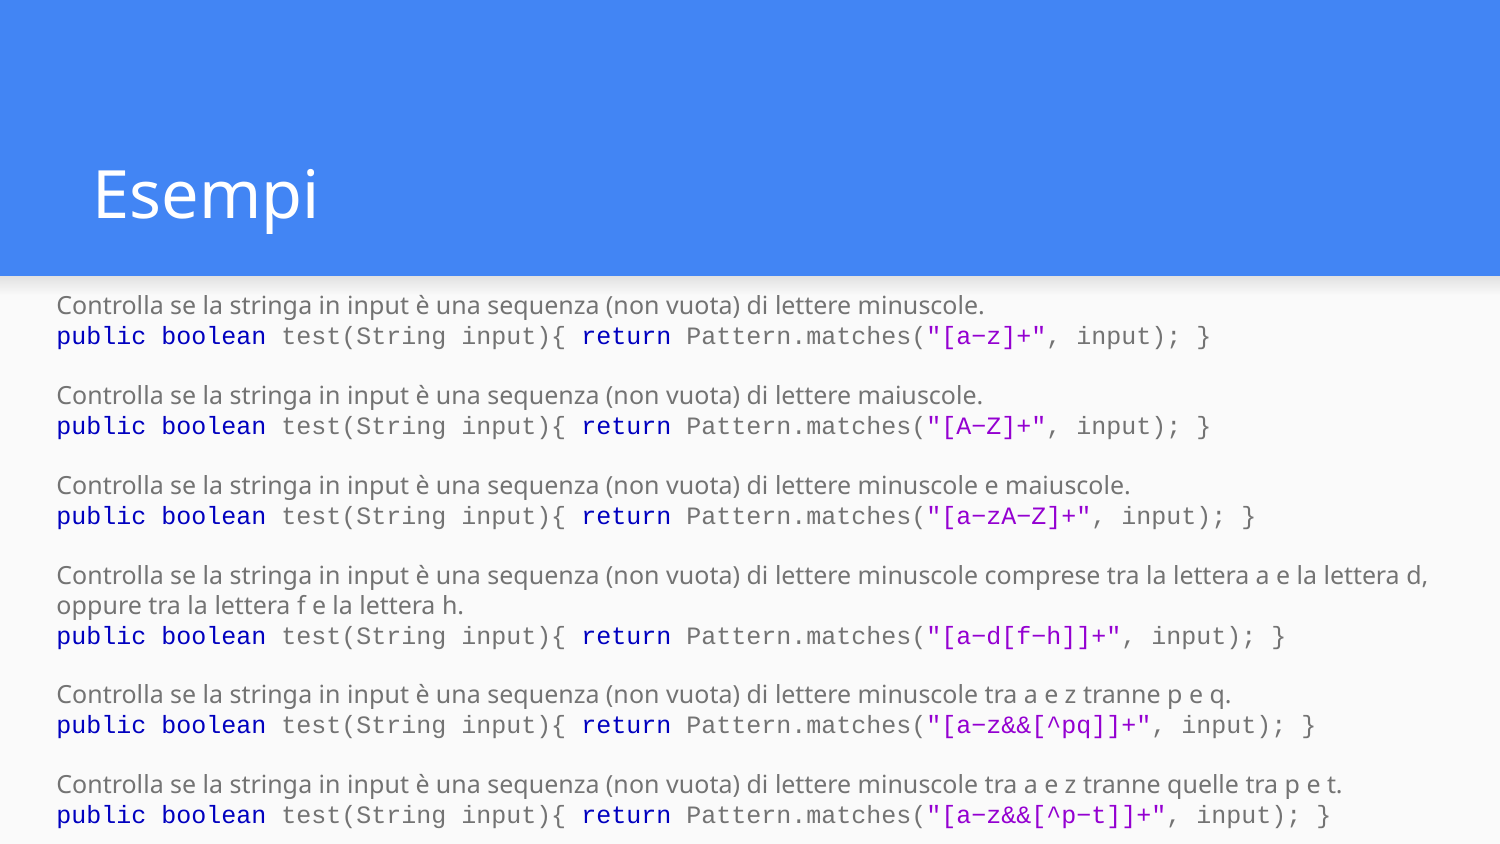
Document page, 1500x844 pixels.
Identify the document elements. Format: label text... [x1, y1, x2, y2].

list Controlla se la stringa in input è una sequenza (non vuota) di lettere minuscole. public boolean test(String input){ return Pattern.matches("[a−z]+", input); } Controlla se la stringa in input è una sequenza (non vuota) di lettere maiuscole. public boolean test(String input){ return Pattern.matches("[A−Z]+", input); } Controlla se la stringa in input è una sequenza (non vuota) di lettere minuscole e maiuscole. public boolean test(String input){ return Pattern.matches("[a−zA−Z]+", input); } Controlla se la stringa in input è una sequenza (non vuota) di lettere minuscole comprese tra la lettera a e la lettera d, oppure tra la lettera f e la lettera h. public boolean test(String input){ return Pattern.matches("[a−d[f−h]]+", input); } Controlla se la stringa in input è una sequenza (non vuota) di lettere minuscole tra a e z tranne p e q. public boolean test(String input){ return Pattern.matches("[a−z&&[^pq]]+", input); } Controlla se la stringa in input è una sequenza (non vuota) di lettere minuscole tra a e z tranne quelle tra p e t. public boolean test(String input){ return Pattern.matches("[a−z&&[^p−t]]+", input); } [41, 274, 1489, 830]
title Esempi [77, 121, 1427, 248]
